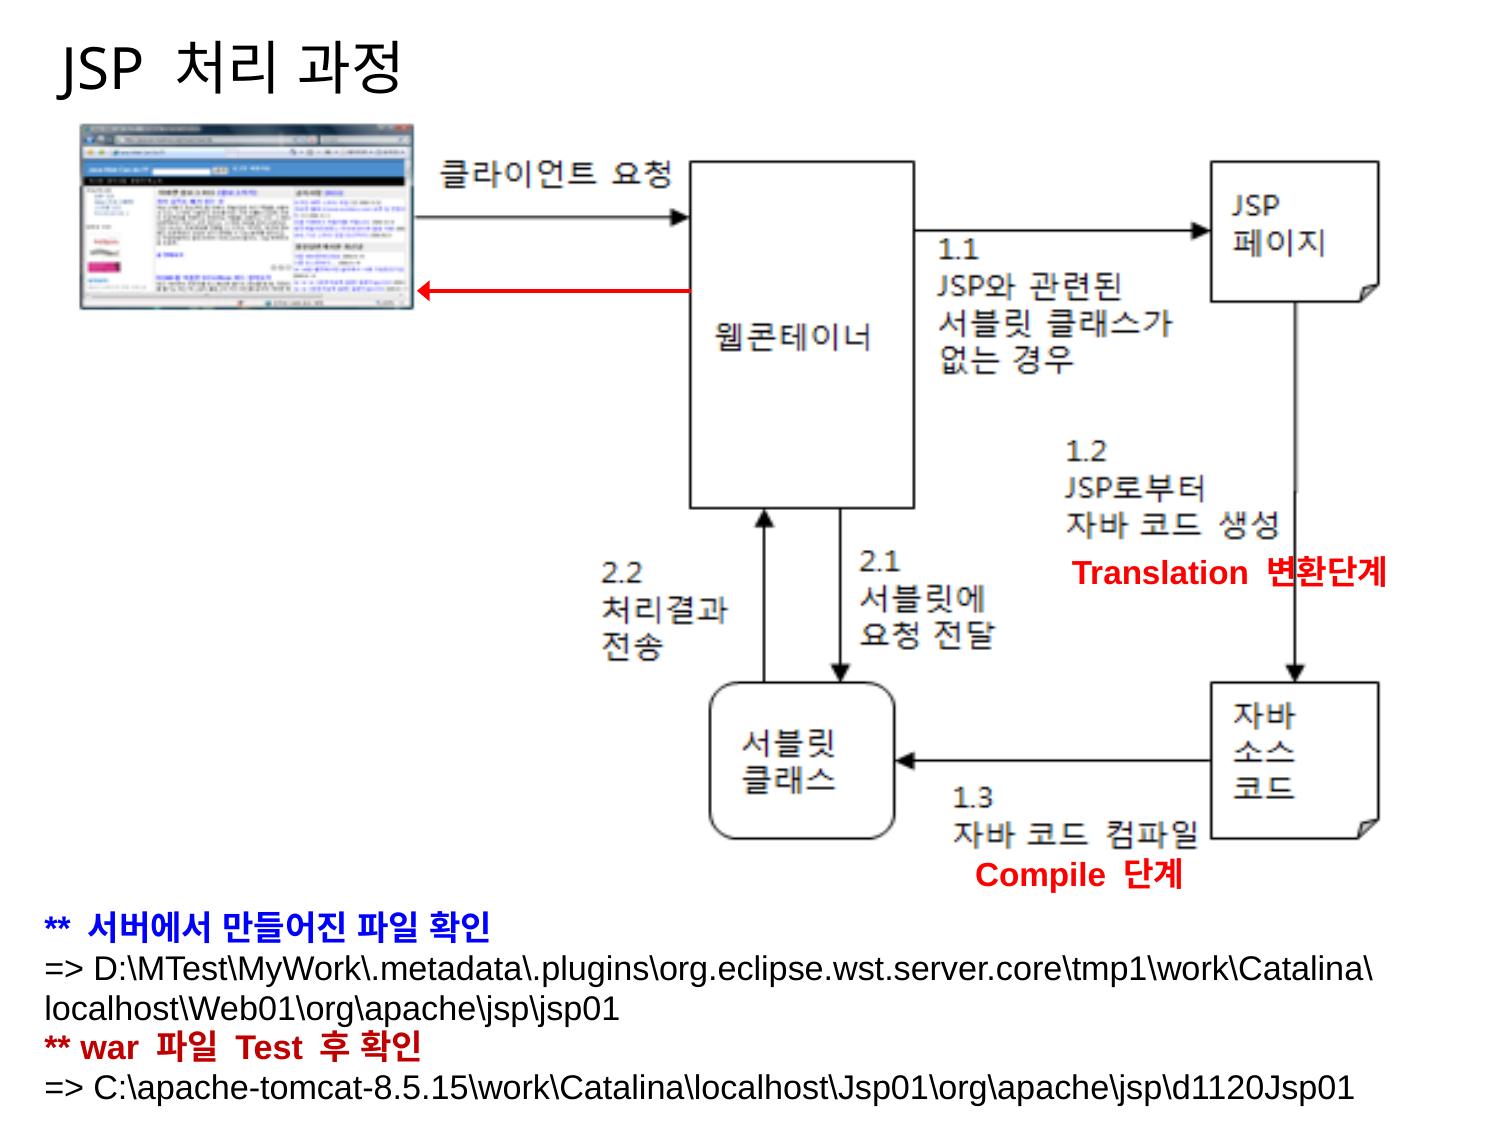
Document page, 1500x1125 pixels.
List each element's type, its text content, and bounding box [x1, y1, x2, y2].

title JSP 처리 과정 [46, 18, 1465, 114]
text_box ** 서버에서 만들어진 파일 확인 => D:\MTest\MyWork\.metadata\.plugins\org.eclipse.wst.server.core\tmp1\work\Catalina\localhost\Web01\org\apache\jsp\jsp01 ** war 파일 Test 후 확인 => C:\apache-tomcat-8.5.15\work\Catalina\localhost\Jsp01\org\apache\jsp\d1120Jsp01 [29, 897, 1465, 1116]
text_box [73, 113, 1454, 898]
